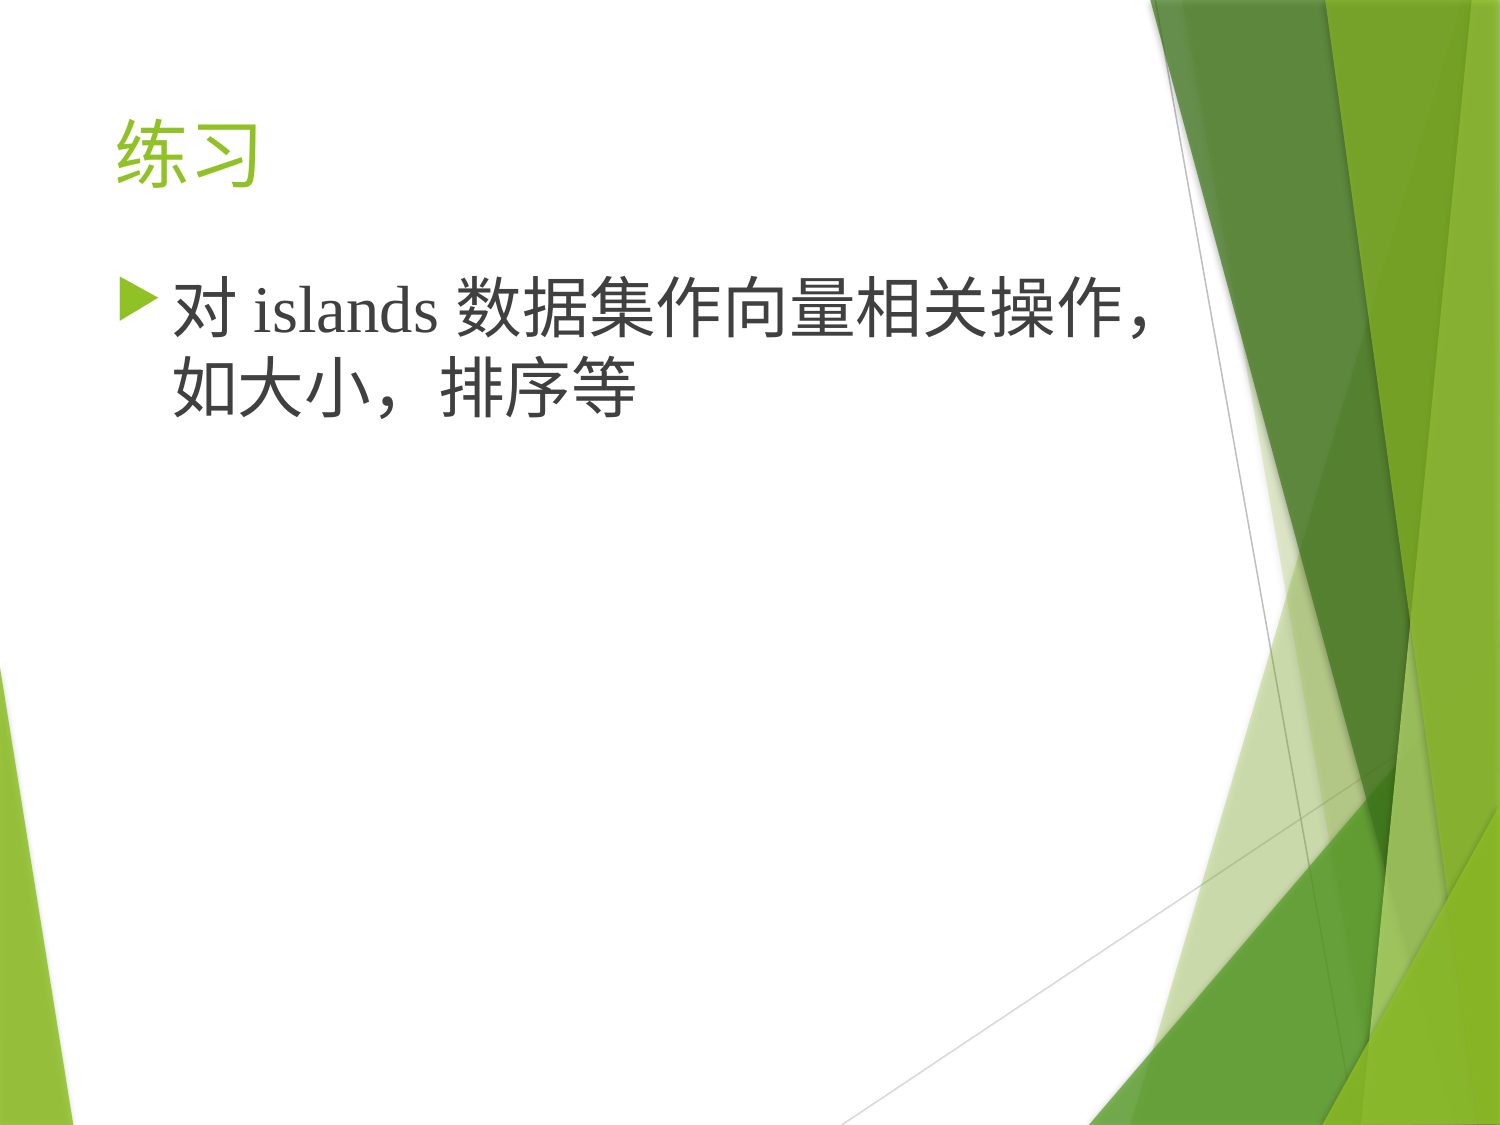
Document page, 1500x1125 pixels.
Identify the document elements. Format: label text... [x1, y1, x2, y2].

list 对islands数据集作向量相关操作，如大小，排序等 [99, 258, 1142, 991]
title 练习 [99, 99, 1142, 221]
